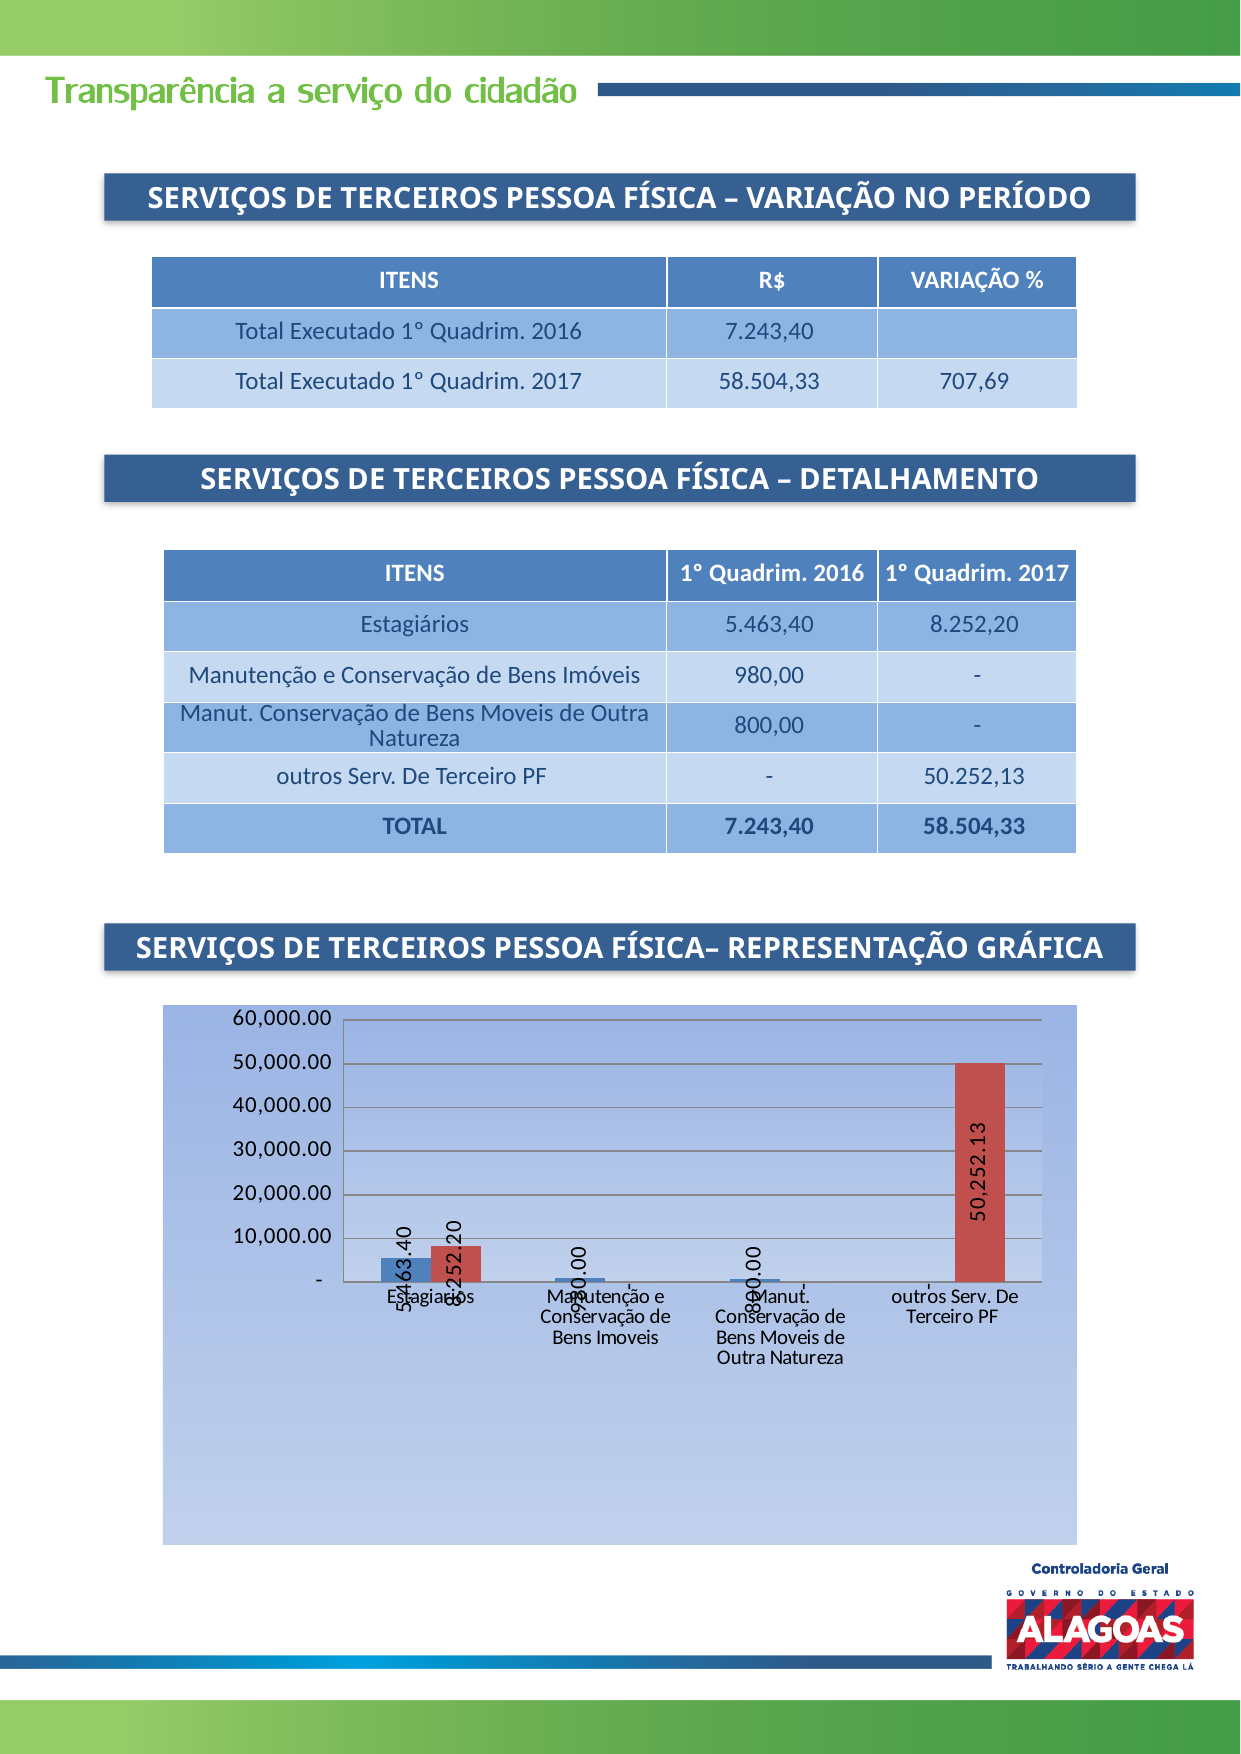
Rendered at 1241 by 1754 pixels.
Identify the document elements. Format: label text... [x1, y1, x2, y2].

table_cell 707,69 [878, 359, 1077, 408]
chart [162, 1005, 1078, 1546]
table_cell - [667, 753, 877, 803]
table_cell 5.463,40 [667, 602, 877, 651]
table_cell 980,00 [667, 652, 877, 702]
table_cell 58.504,33 [878, 804, 1076, 853]
table_cell 800,00 [667, 703, 877, 752]
table_cell 7.243,40 [667, 804, 877, 853]
table_cell - [878, 703, 1076, 752]
text_box SERVIÇOS DE TERCEIROS PESSOA FÍSICA– REPRESENTAÇÃO GRÁFICA [102, 921, 1138, 973]
table_header VARIAÇÃO % [879, 257, 1076, 307]
table_header 1º Quadrim. 2016 [668, 550, 877, 601]
text_box SERVIÇOS DE TERCEIROS PESSOA FÍSICA – VARIAÇÃO NO PERÍODO [102, 171, 1138, 223]
picture [0, 0, 1241, 1754]
table_cell Manutenção e Conservação de Bens Imóveis [164, 652, 666, 702]
table_cell Estagiários [164, 602, 666, 651]
table_cell 50.252,13 [878, 753, 1076, 803]
table_cell TOTAL [164, 804, 666, 853]
table_header 1º Quadrim. 2017 [879, 550, 1076, 601]
table_cell 58.504,33 [667, 359, 877, 408]
table_cell [878, 309, 1077, 358]
table_cell Total Executado 1º Quadrim. 2017 [152, 359, 666, 408]
table_header R$ [668, 257, 877, 307]
table_header ITENS [164, 550, 666, 601]
table_header ITENS [152, 257, 666, 307]
table_cell 8.252,20 [878, 602, 1076, 651]
text_box SERVIÇOS DE TERCEIROS PESSOA FÍSICA – DETALHAMENTO [102, 453, 1138, 504]
table_cell 7.243,40 [667, 309, 877, 358]
table_cell - [878, 652, 1076, 702]
table_cell outros Serv. De Terceiro PF [164, 753, 666, 803]
table_cell Manut. Conservação de Bens Moveis de Outra Natureza [164, 703, 666, 752]
table_cell Total Executado 1º Quadrim. 2016 [152, 309, 666, 358]
